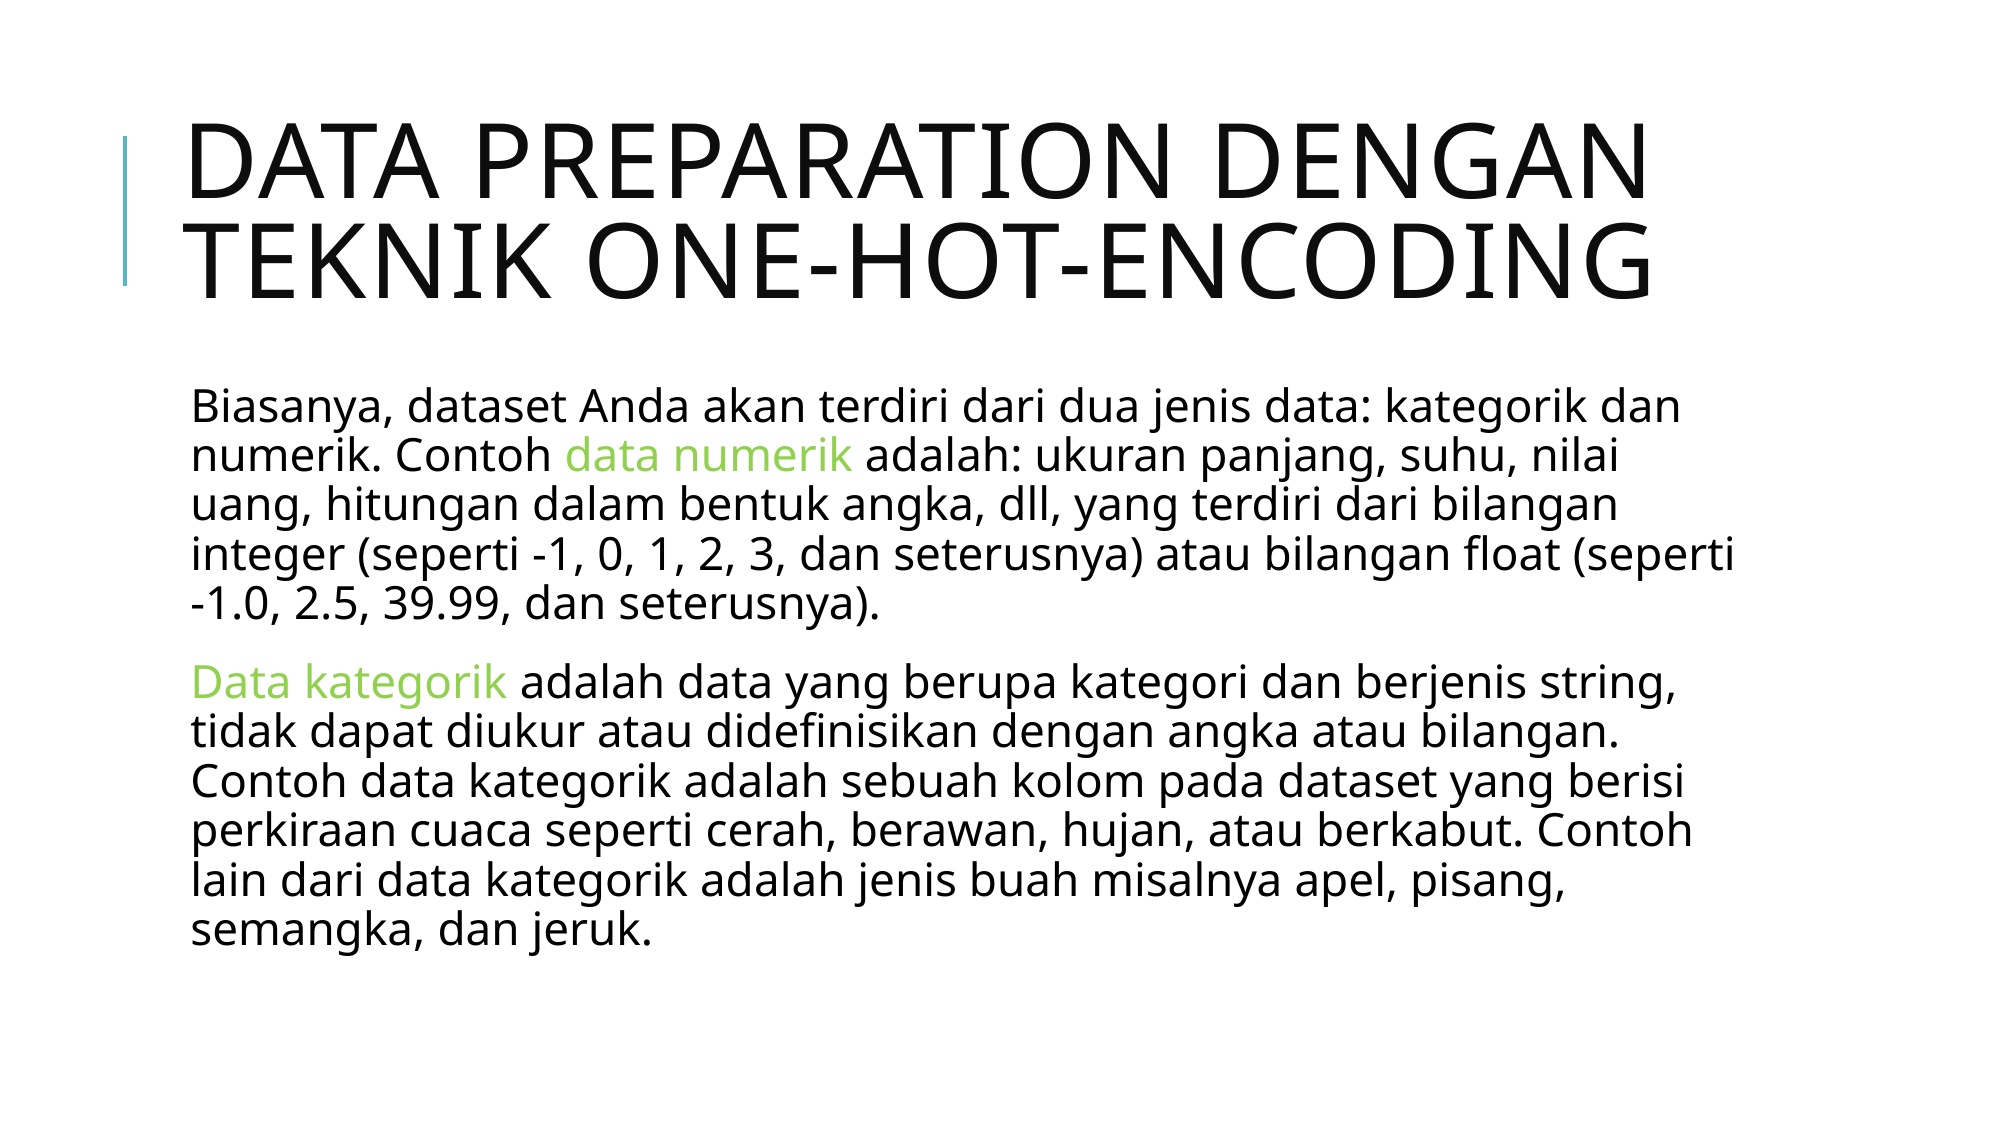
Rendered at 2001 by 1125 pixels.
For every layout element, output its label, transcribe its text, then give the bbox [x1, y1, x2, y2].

list Biasanya, dataset Anda akan terdiri dari dua jenis data: kategorik dan numerik. Contoh data numerik adalah: ukuran panjang, suhu, nilai uang, hitungan dalam bentuk angka, dll, yang terdiri dari bilangan integer (seperti -1, 0, 1, 2, 3, dan seterusnya) atau bilangan float (seperti -1.0, 2.5, 39.99, dan seterusnya). Data kategorik adalah data yang berupa kategori dan berjenis string, tidak dapat diukur atau didefinisikan dengan angka atau bilangan. Contoh data kategorik adalah sebuah kolom pada dataset yang berisi perkiraan cuaca seperti cerah, berawan, hujan, atau berkabut. Contoh lain dari data kategorik adalah jenis buah misalnya apel, pisang, semangka, dan jeruk. [168, 375, 1763, 1035]
title Data Preparation dengan Teknik One-Hot-Encoding [168, 96, 1763, 342]
